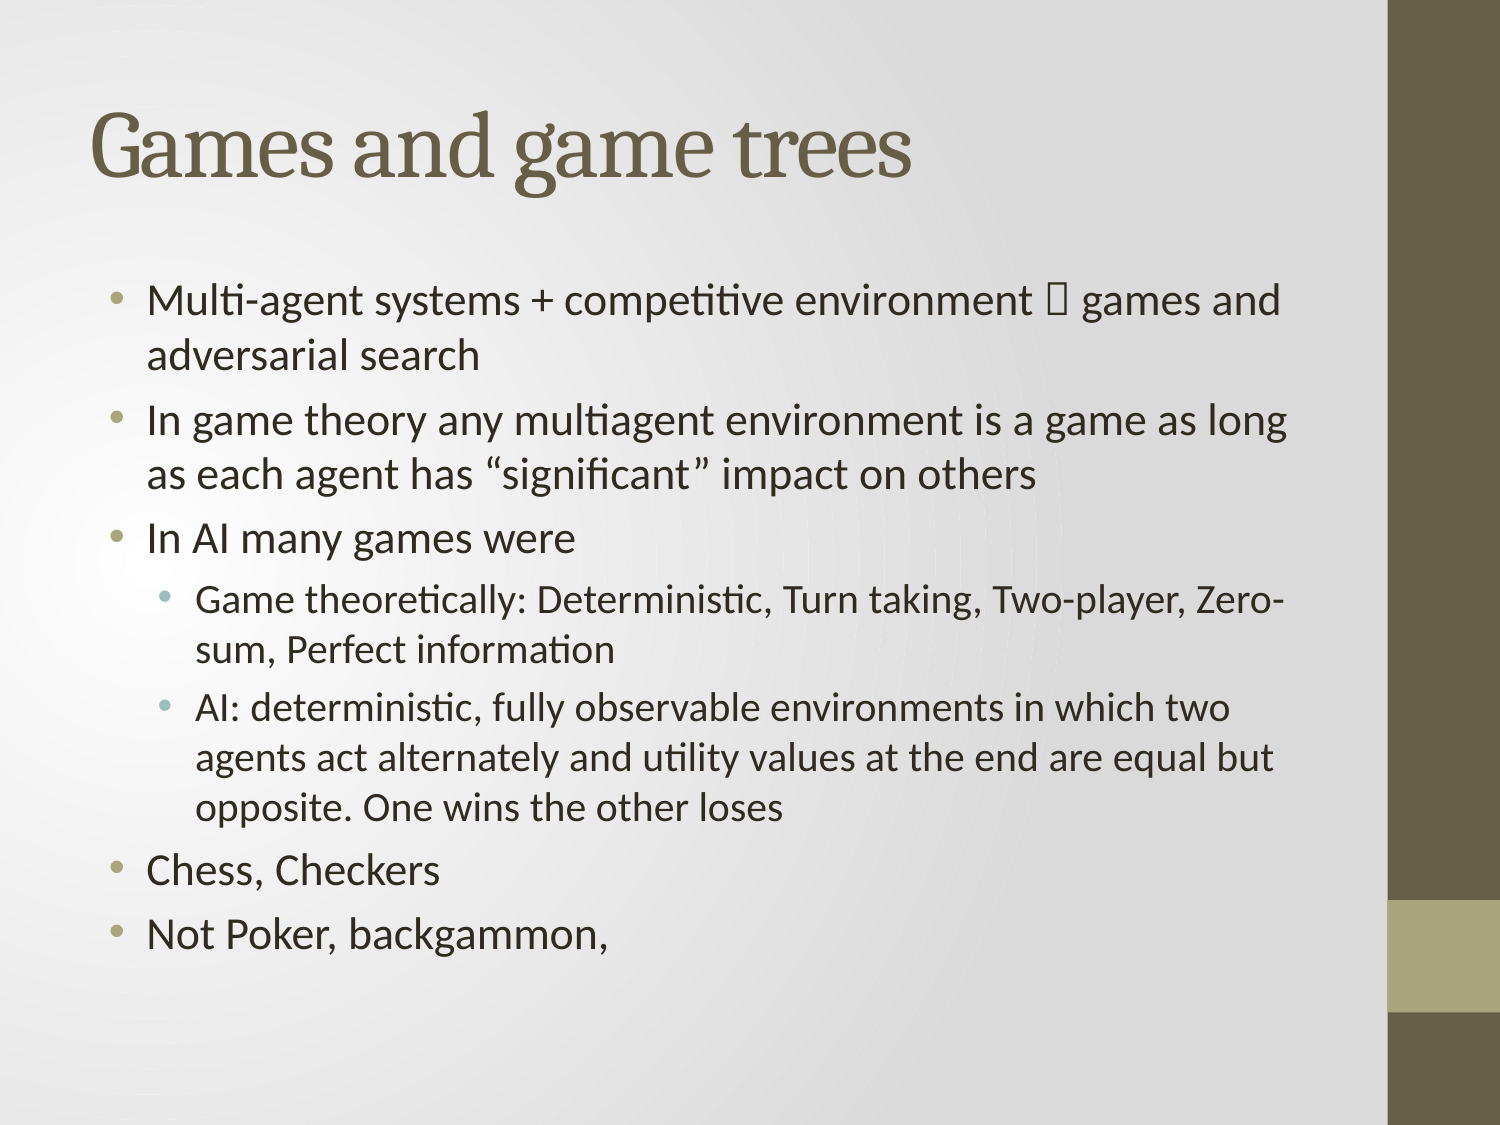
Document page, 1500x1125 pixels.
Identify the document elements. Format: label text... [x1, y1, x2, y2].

title Games and game trees [75, 45, 1325, 233]
list Multi-agent systems + competitive environment  games and adversarial search In game theory any multiagent environment is a game as long as each agent has “significant” impact on others In AI many games were Game theoretically: Deterministic, Turn taking, Two-player, Zero-sum, Perfect information AI: deterministic, fully observable environments in which two agents act alternately and utility values at the end are equal but opposite. One wins the other loses Chess, Checkers Not Poker, backgammon, [75, 262, 1325, 1050]
